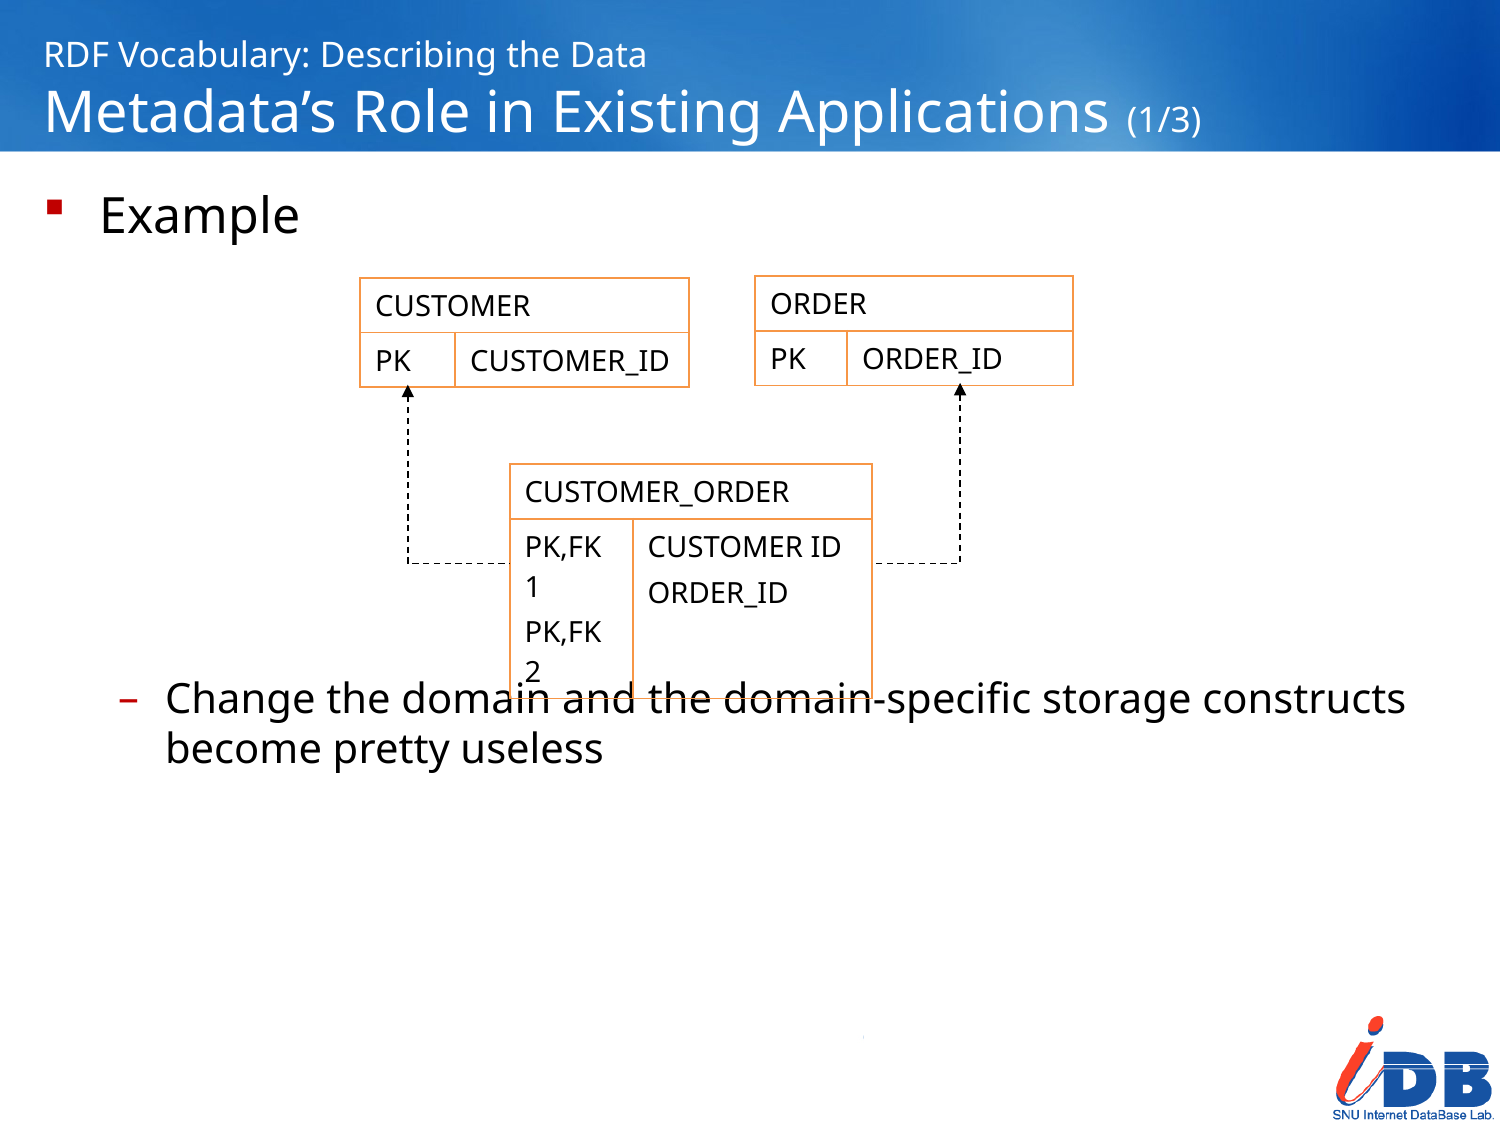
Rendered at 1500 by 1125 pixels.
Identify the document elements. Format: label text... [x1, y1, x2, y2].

table_header CUSTOMER_ORDER [553, 465, 820, 518]
table_cell PK,FK1 PK,FK2 [511, 520, 632, 698]
table_cell PK [756, 332, 846, 385]
table_cell PK [361, 333, 454, 386]
table_header ORDER [756, 277, 1072, 330]
table_cell CUSTOMER_ID [456, 333, 688, 386]
title RDF Vocabulary: Describing the Data Metadata’s Role in Existing Applications (1/3) [28, 23, 1472, 153]
table_cell ORDER_ID [848, 332, 1072, 385]
list Example Change the domain and the domain-specific storage constructs become pretty useless [28, 175, 1472, 1067]
picture [0, 0, 1500, 1125]
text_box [825, 429, 1007, 518]
table_cell CUSTOMER ID ORDER_ID [634, 520, 871, 698]
table_header CUSTOMER [361, 279, 688, 332]
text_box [369, 422, 549, 526]
